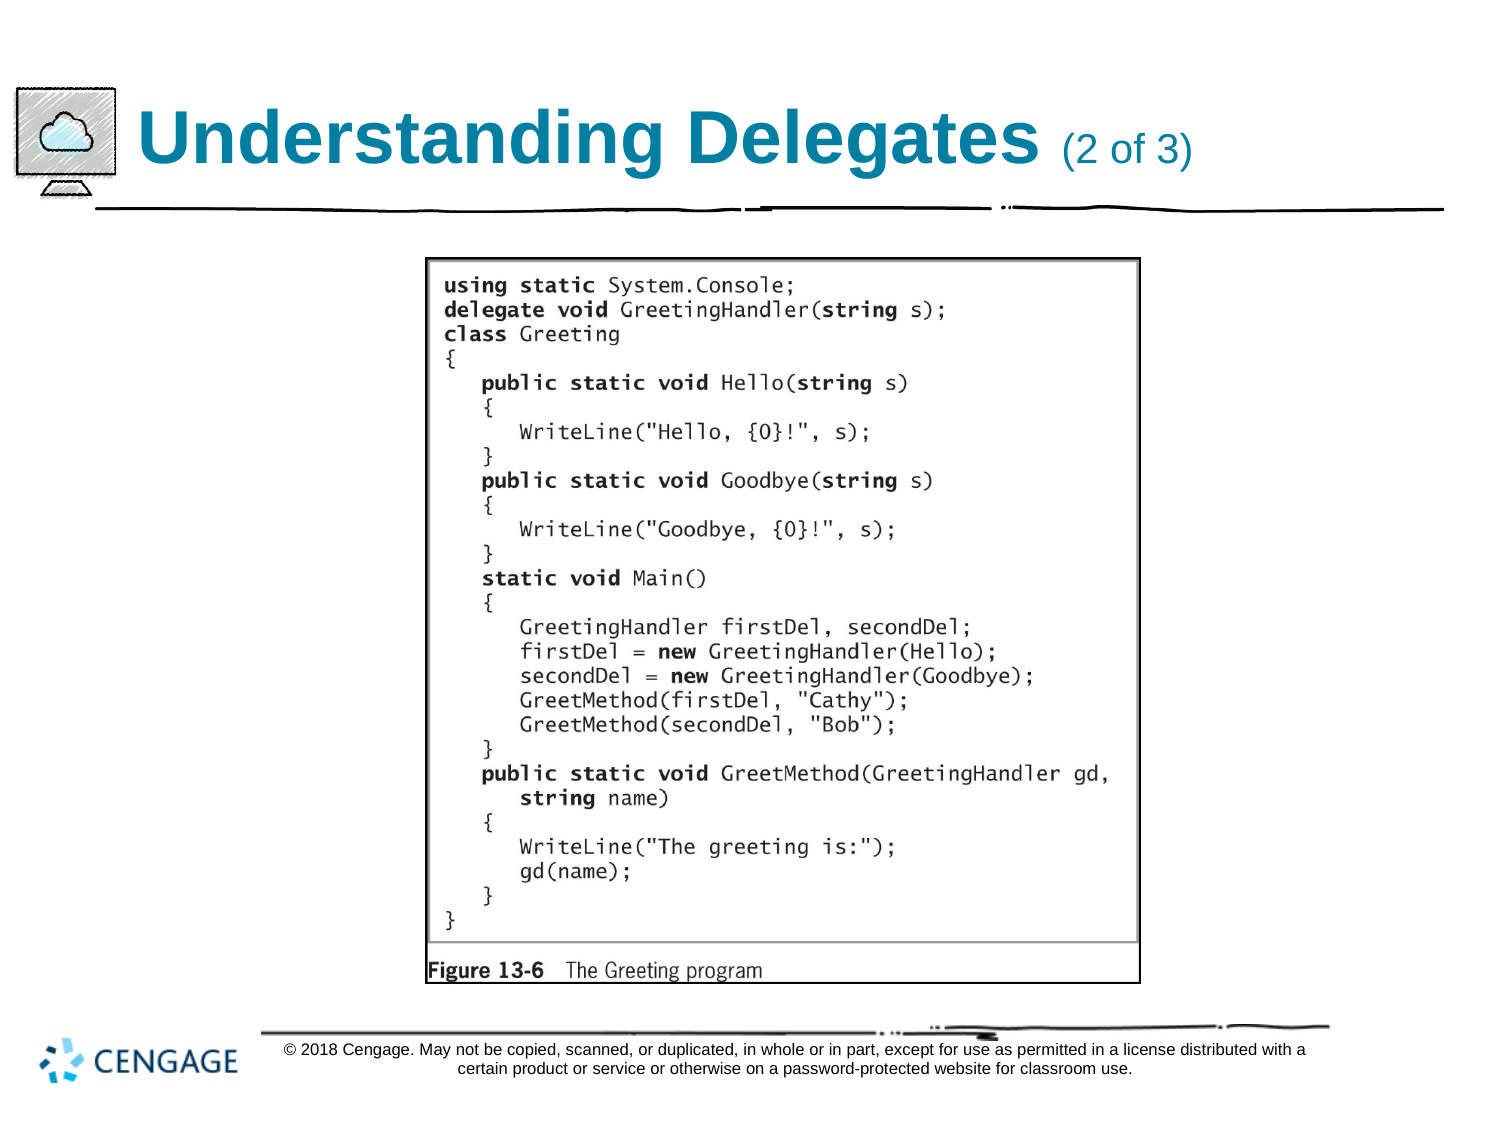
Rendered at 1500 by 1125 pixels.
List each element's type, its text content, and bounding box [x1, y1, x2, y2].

picture [261, 1024, 1331, 1040]
picture [95, 205, 1444, 213]
list © 2018 Cengage. May not be copied, scanned, or duplicated, in whole or in part, except for use as permitted in a license distributed with a certain product or service or otherwise on a password-protected website for classroom use. [261, 1040, 1331, 1089]
title Understanding Delegates (2 of 3) [137, 87, 1430, 179]
picture [425, 257, 1142, 984]
picture [19, 1024, 250, 1096]
picture [13, 86, 117, 201]
